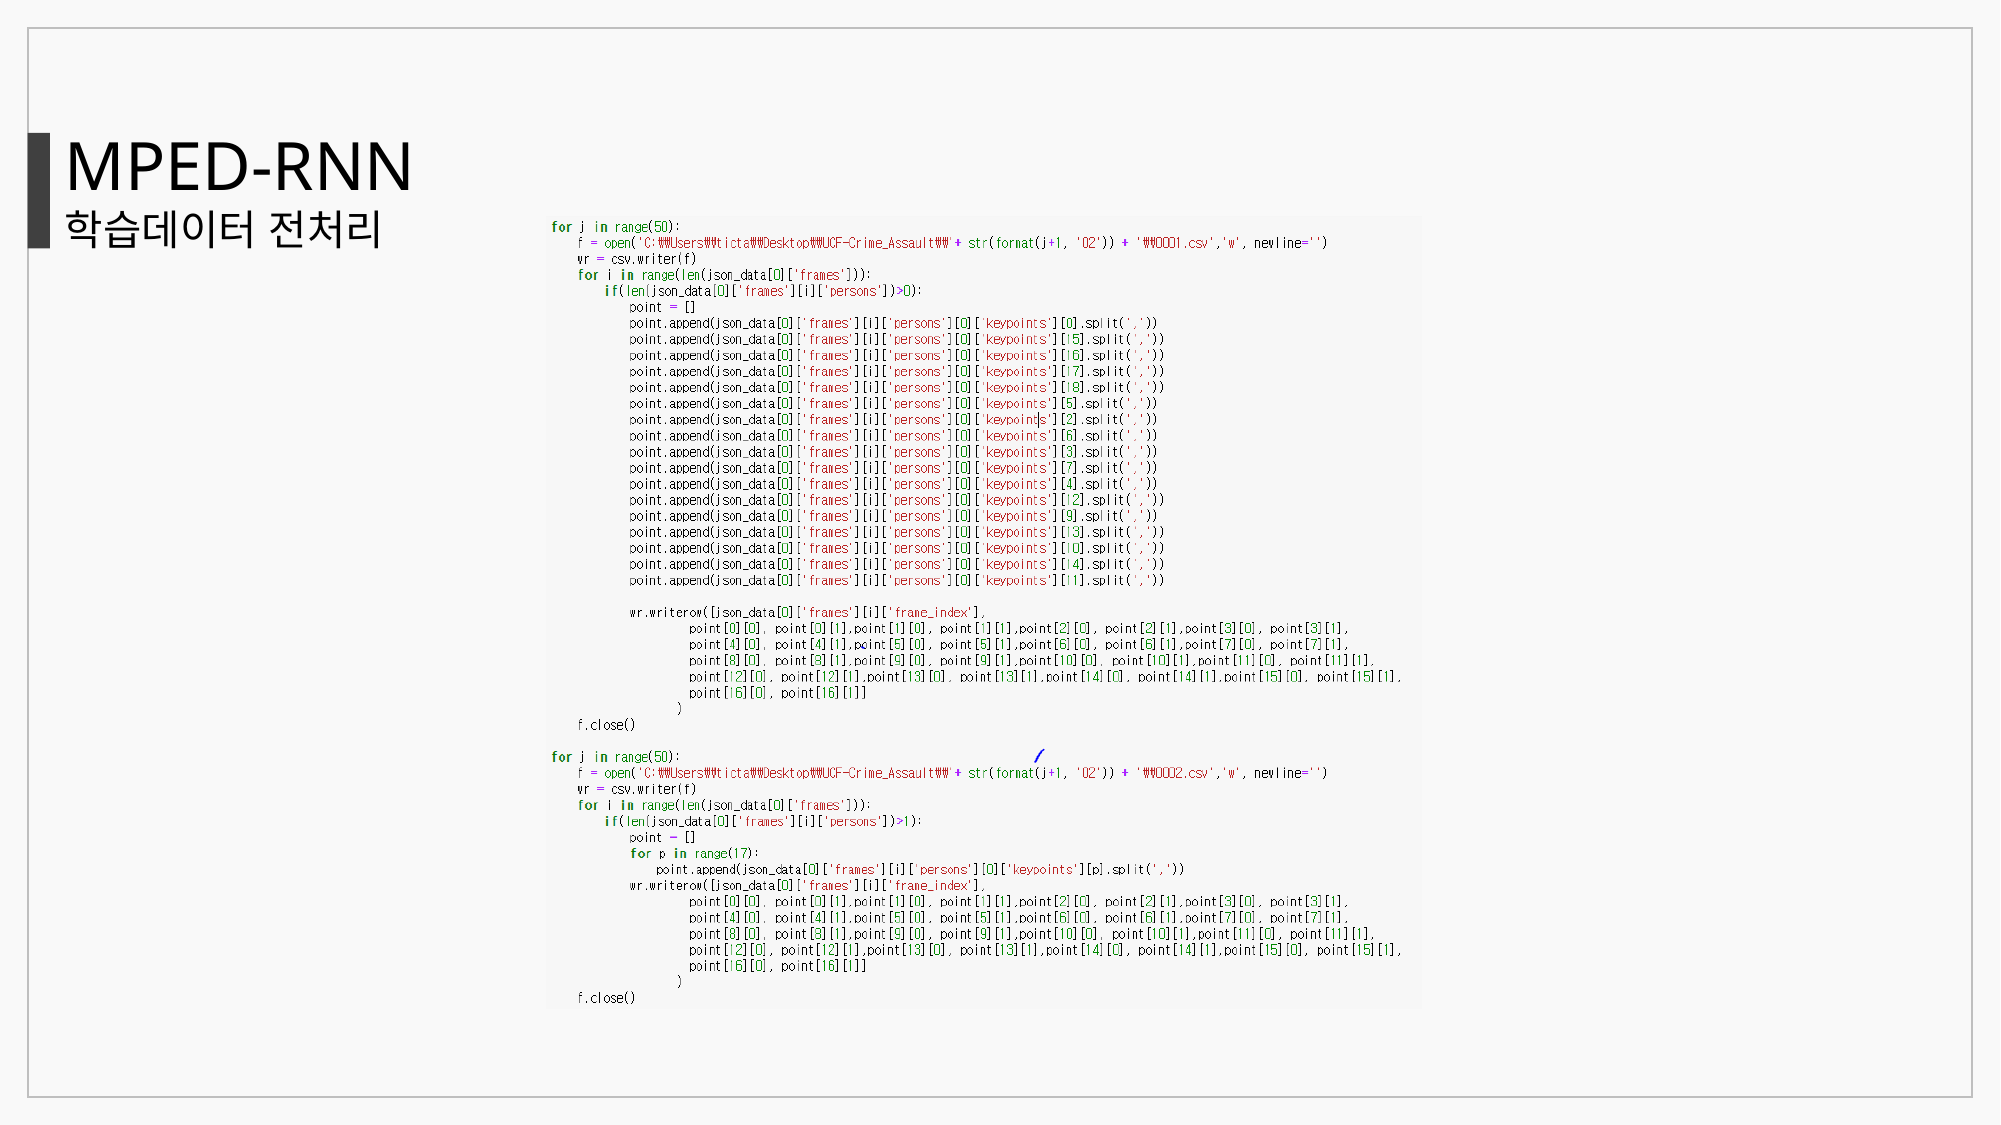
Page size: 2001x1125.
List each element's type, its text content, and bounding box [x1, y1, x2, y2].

text_box MPED-RNN 학습데이터 전처리 [49, 116, 847, 262]
text_box [27, 132, 49, 249]
text_box [27, 27, 1973, 1098]
picture [546, 216, 1422, 1009]
